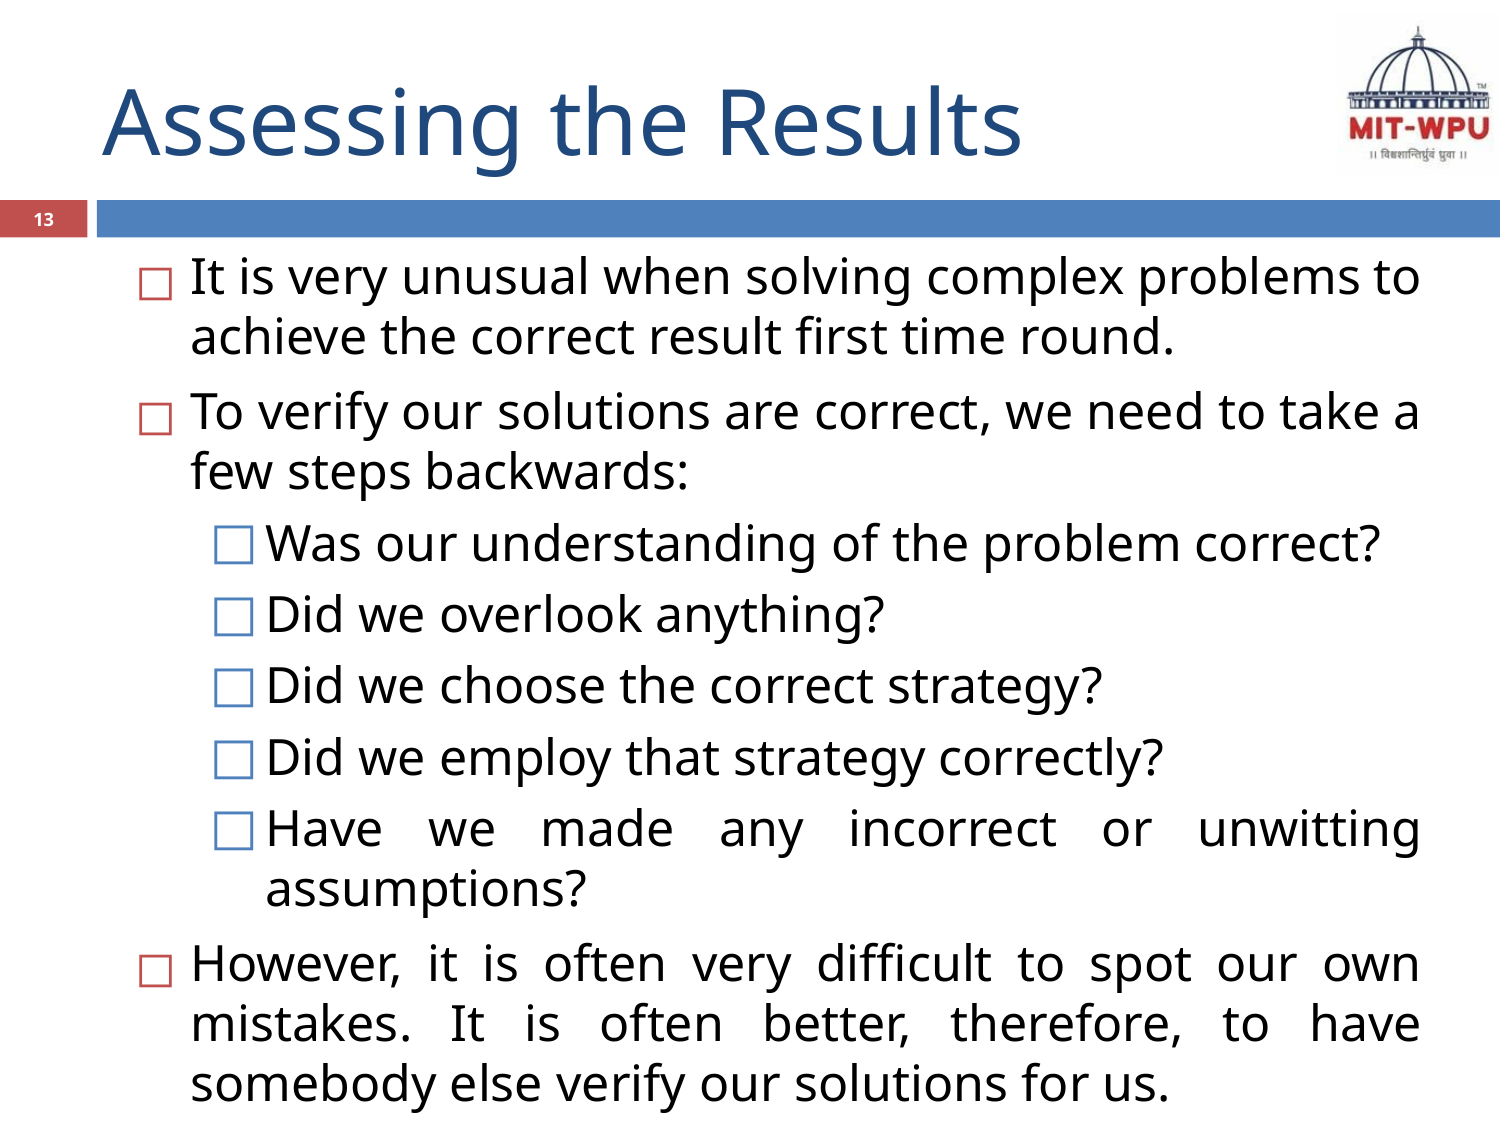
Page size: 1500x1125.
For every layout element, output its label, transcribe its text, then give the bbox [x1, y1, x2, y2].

list It is very unusual when solving complex problems to achieve the correct result first time round. To verify our solutions are correct, we need to take a few steps backwards: Was our understanding of the problem correct? Did we overlook anything? Did we choose the correct strategy? Did we employ that strategy correctly? Have we made any incorrect or unwitting assumptions? However, it is often very difficult to spot our own mistakes. It is often better, therefore, to have somebody else verify our solutions for us. [100, 237, 1438, 1063]
title Assessing the Results [87, 37, 1425, 200]
picture [1337, 12, 1500, 175]
slide_number 13 [0, 200, 88, 241]
